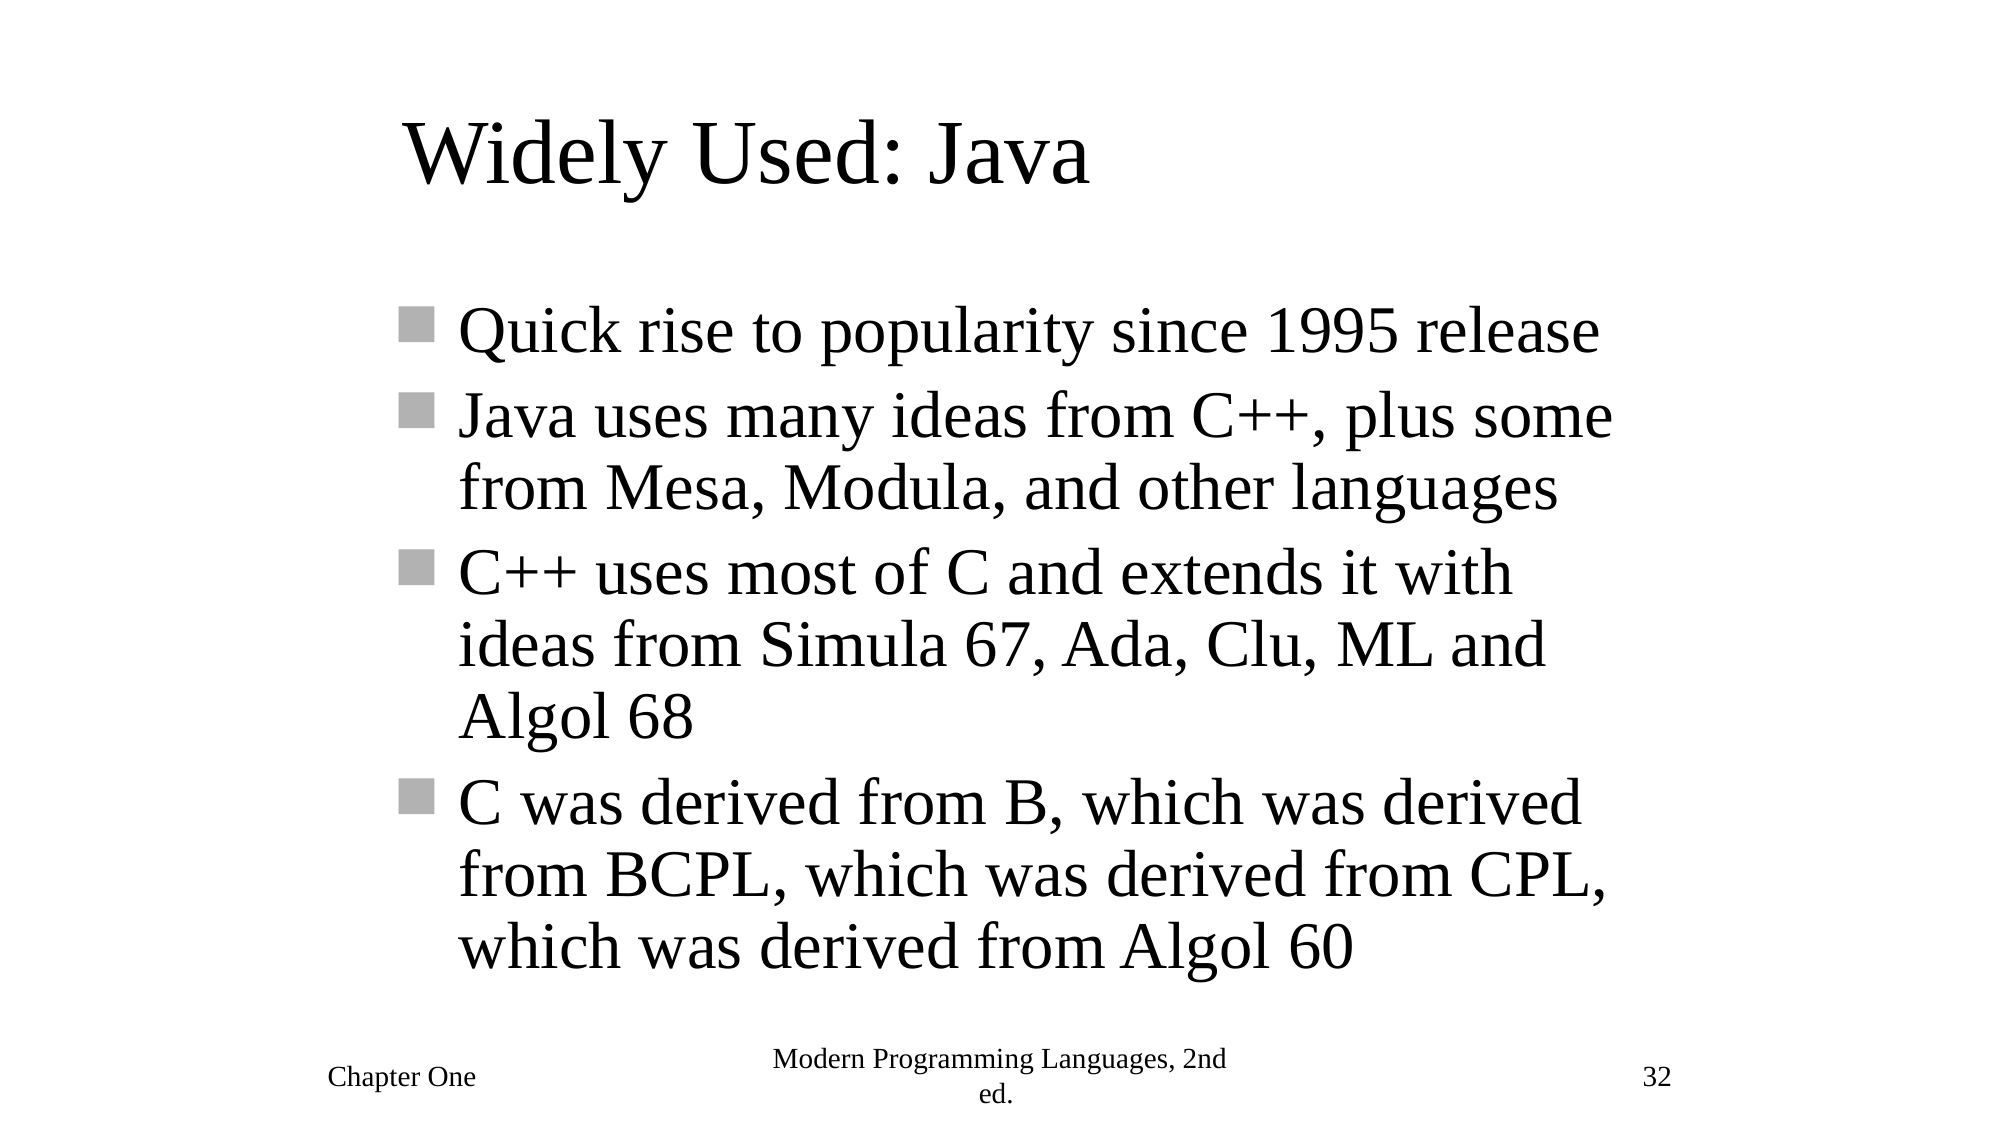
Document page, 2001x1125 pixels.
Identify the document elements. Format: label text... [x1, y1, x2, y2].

text_box Widely Used: Java [387, 56, 1663, 238]
text_box 32 [1374, 1037, 1688, 1113]
text_box Chapter One [312, 1037, 650, 1113]
text_box Modern Programming Languages, 2nd ed. [749, 1037, 1250, 1113]
text_box Quick rise to popularity since 1995 release Java uses many ideas from C++, plus some from Mesa, Modula, and other languages C++ uses most of C and extends it with ideas from Simula 67, Ada, Clu, ML and Algol 68 C was derived from B, which was derived from BCPL, which was derived from CPL, which was derived from Algol 60 [387, 287, 1663, 1038]
